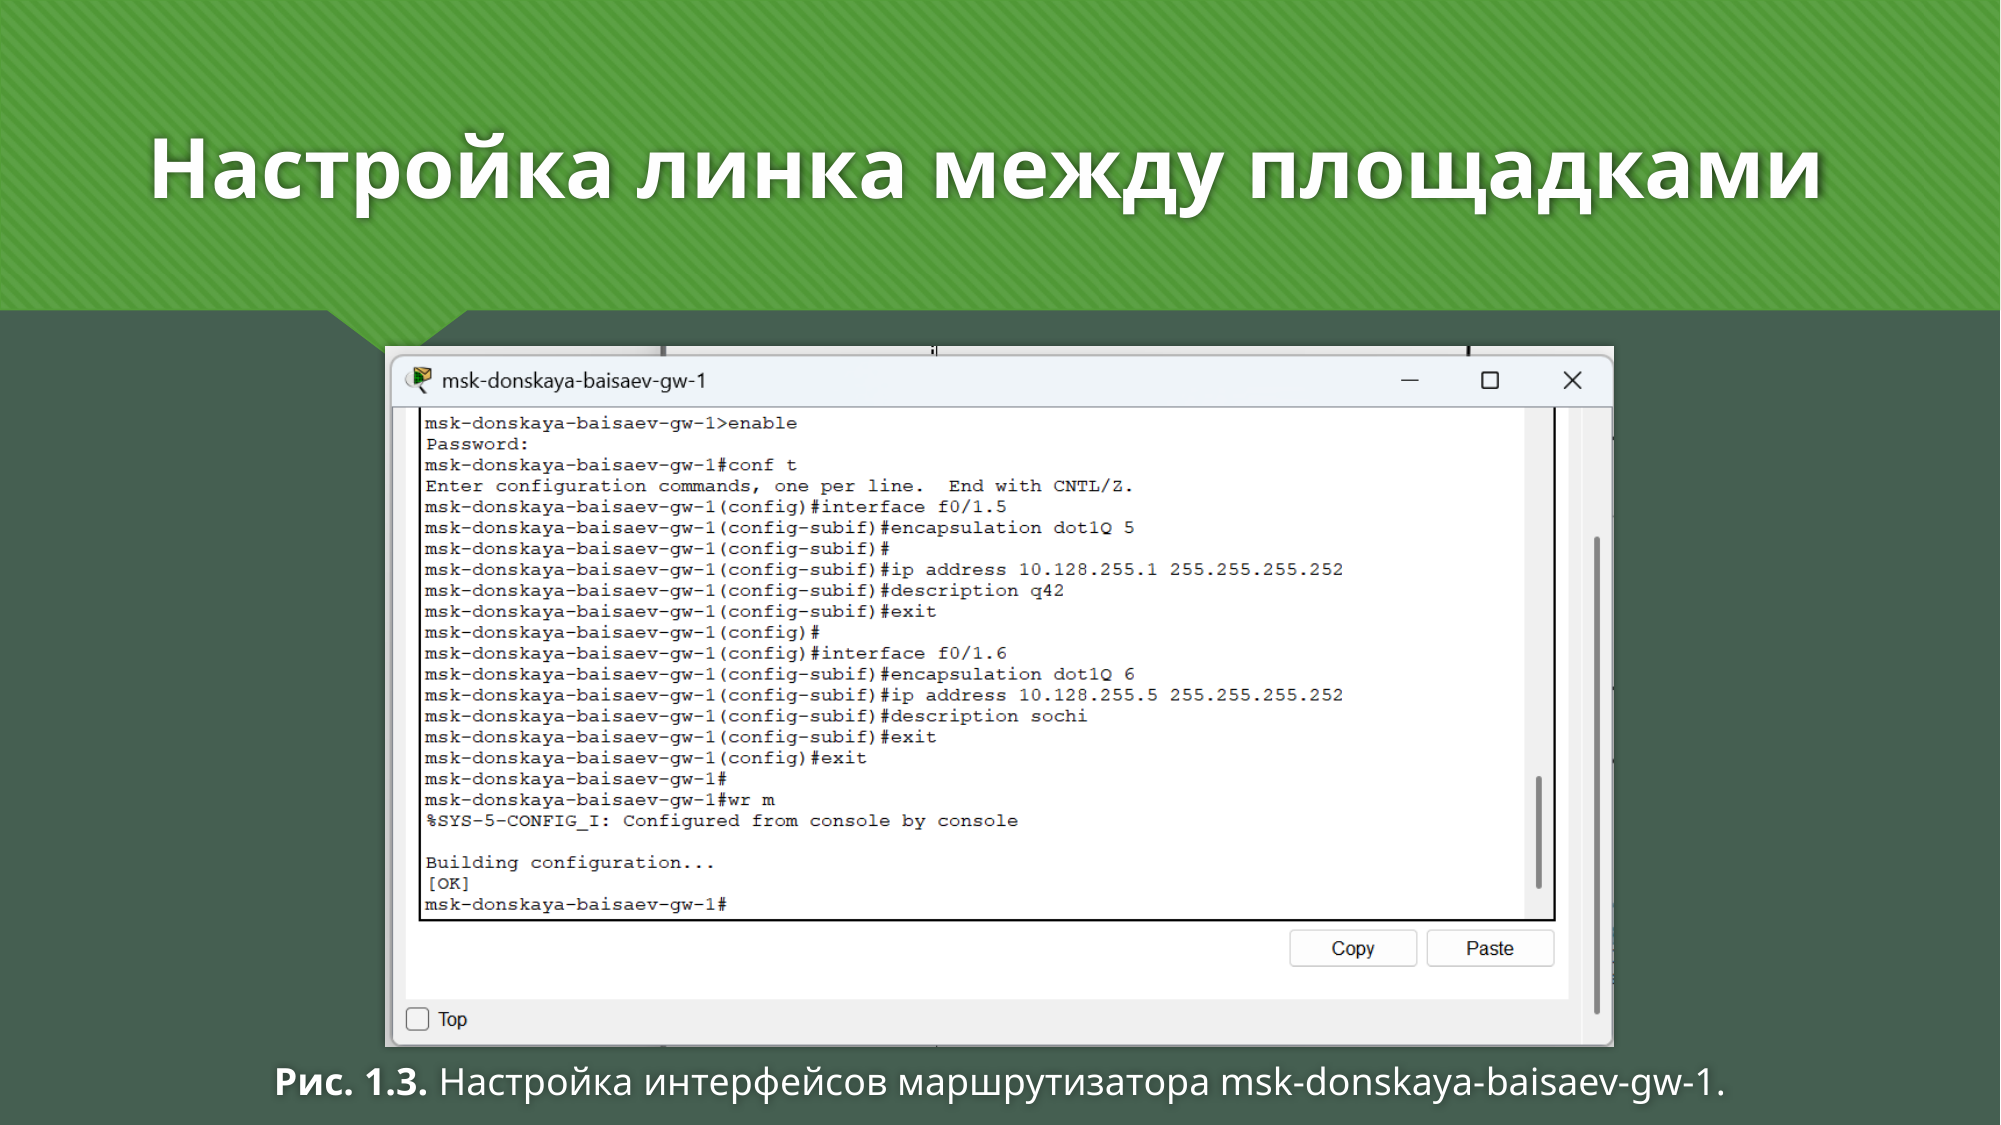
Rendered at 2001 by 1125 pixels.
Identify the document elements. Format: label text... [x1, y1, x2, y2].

text_box Рис. 1.3. Настройка интерфейсов маршрутизатора msk-donskaya-baisaev-gw-1. [0, 1021, 2000, 1125]
title Настройка линка между площадками [132, 103, 1868, 223]
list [385, 346, 1615, 1048]
